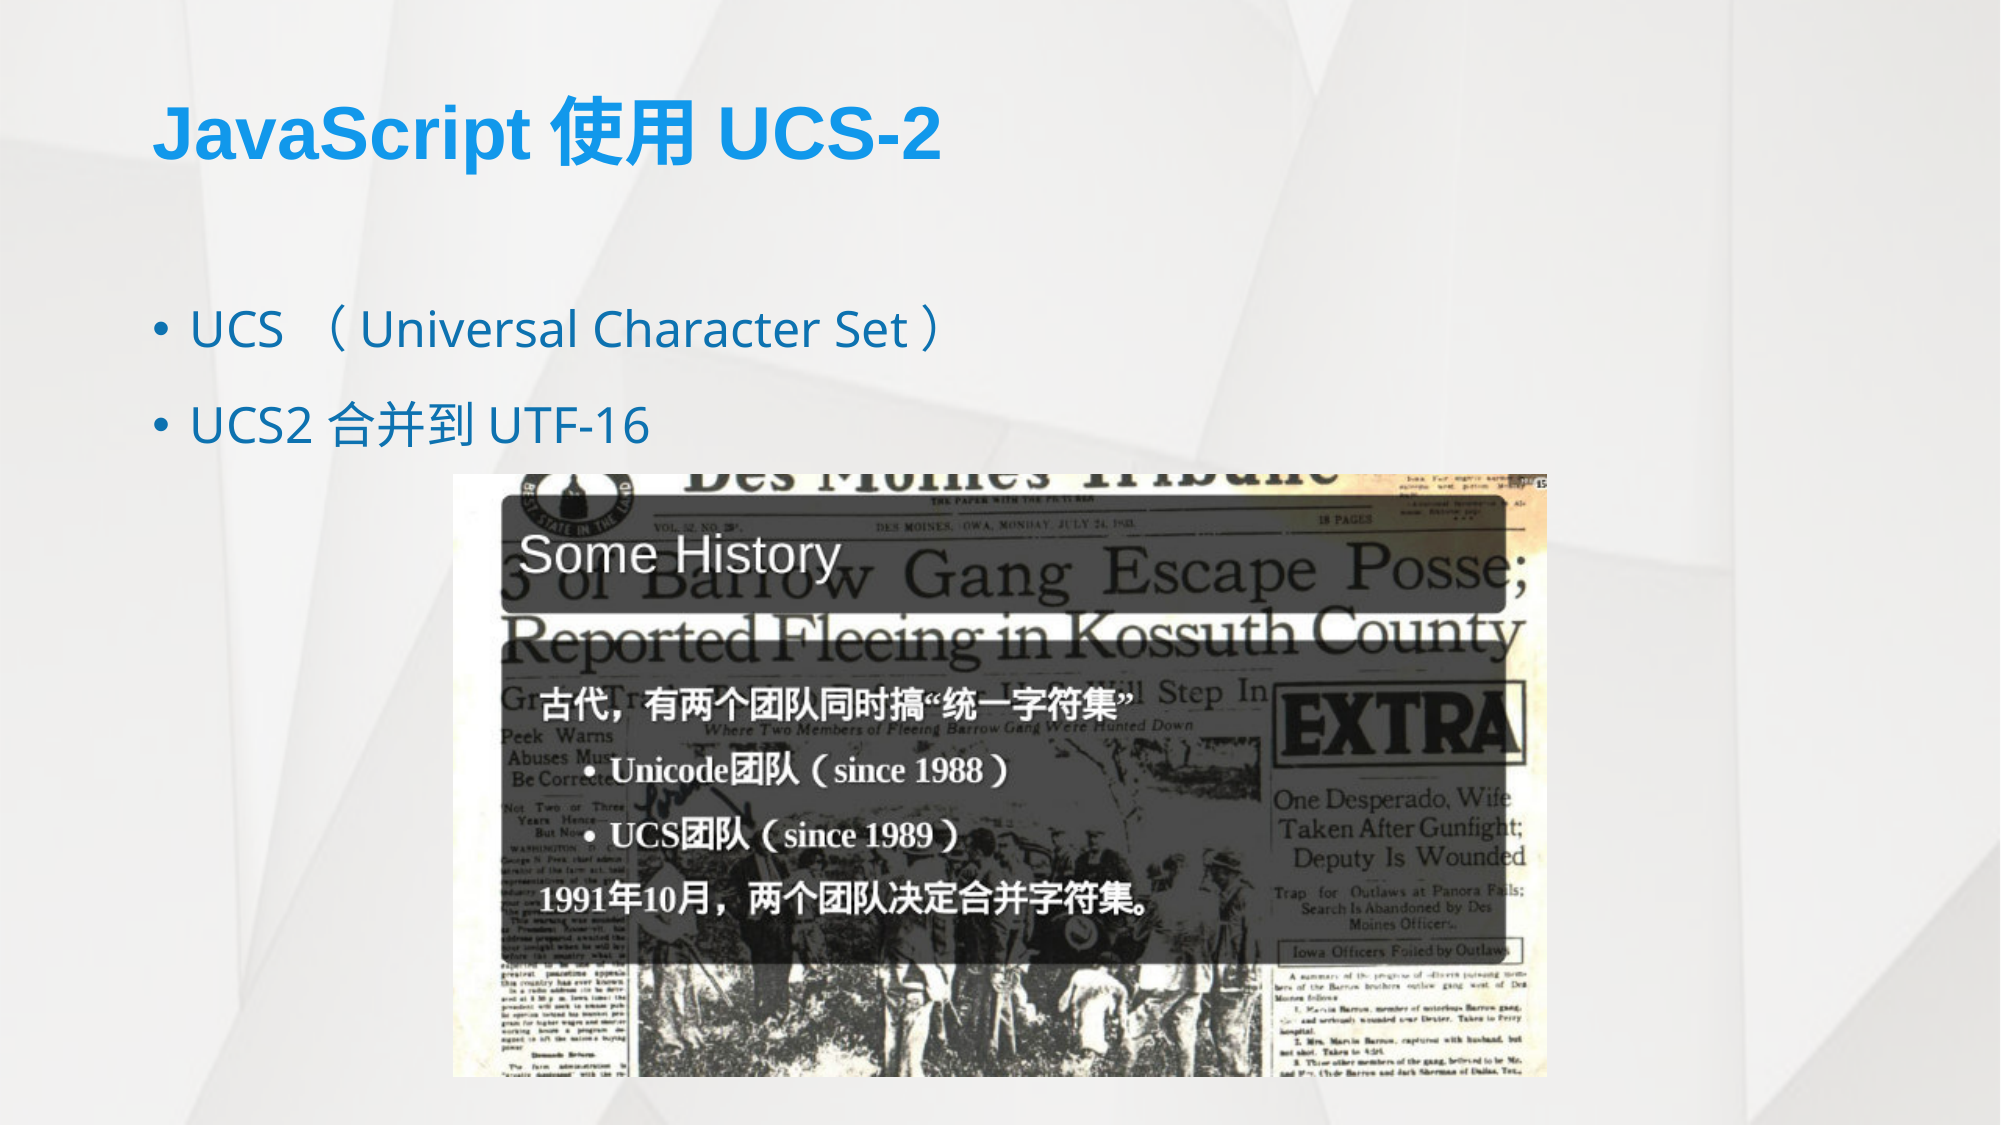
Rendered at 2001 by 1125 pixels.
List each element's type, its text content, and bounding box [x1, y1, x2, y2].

picture [0, 0, 2001, 1125]
list UCS（Universal Character Set） UCS2合并到UTF-16 [137, 275, 1863, 1014]
title JavaScript使用UCS-2 [137, 59, 1863, 211]
